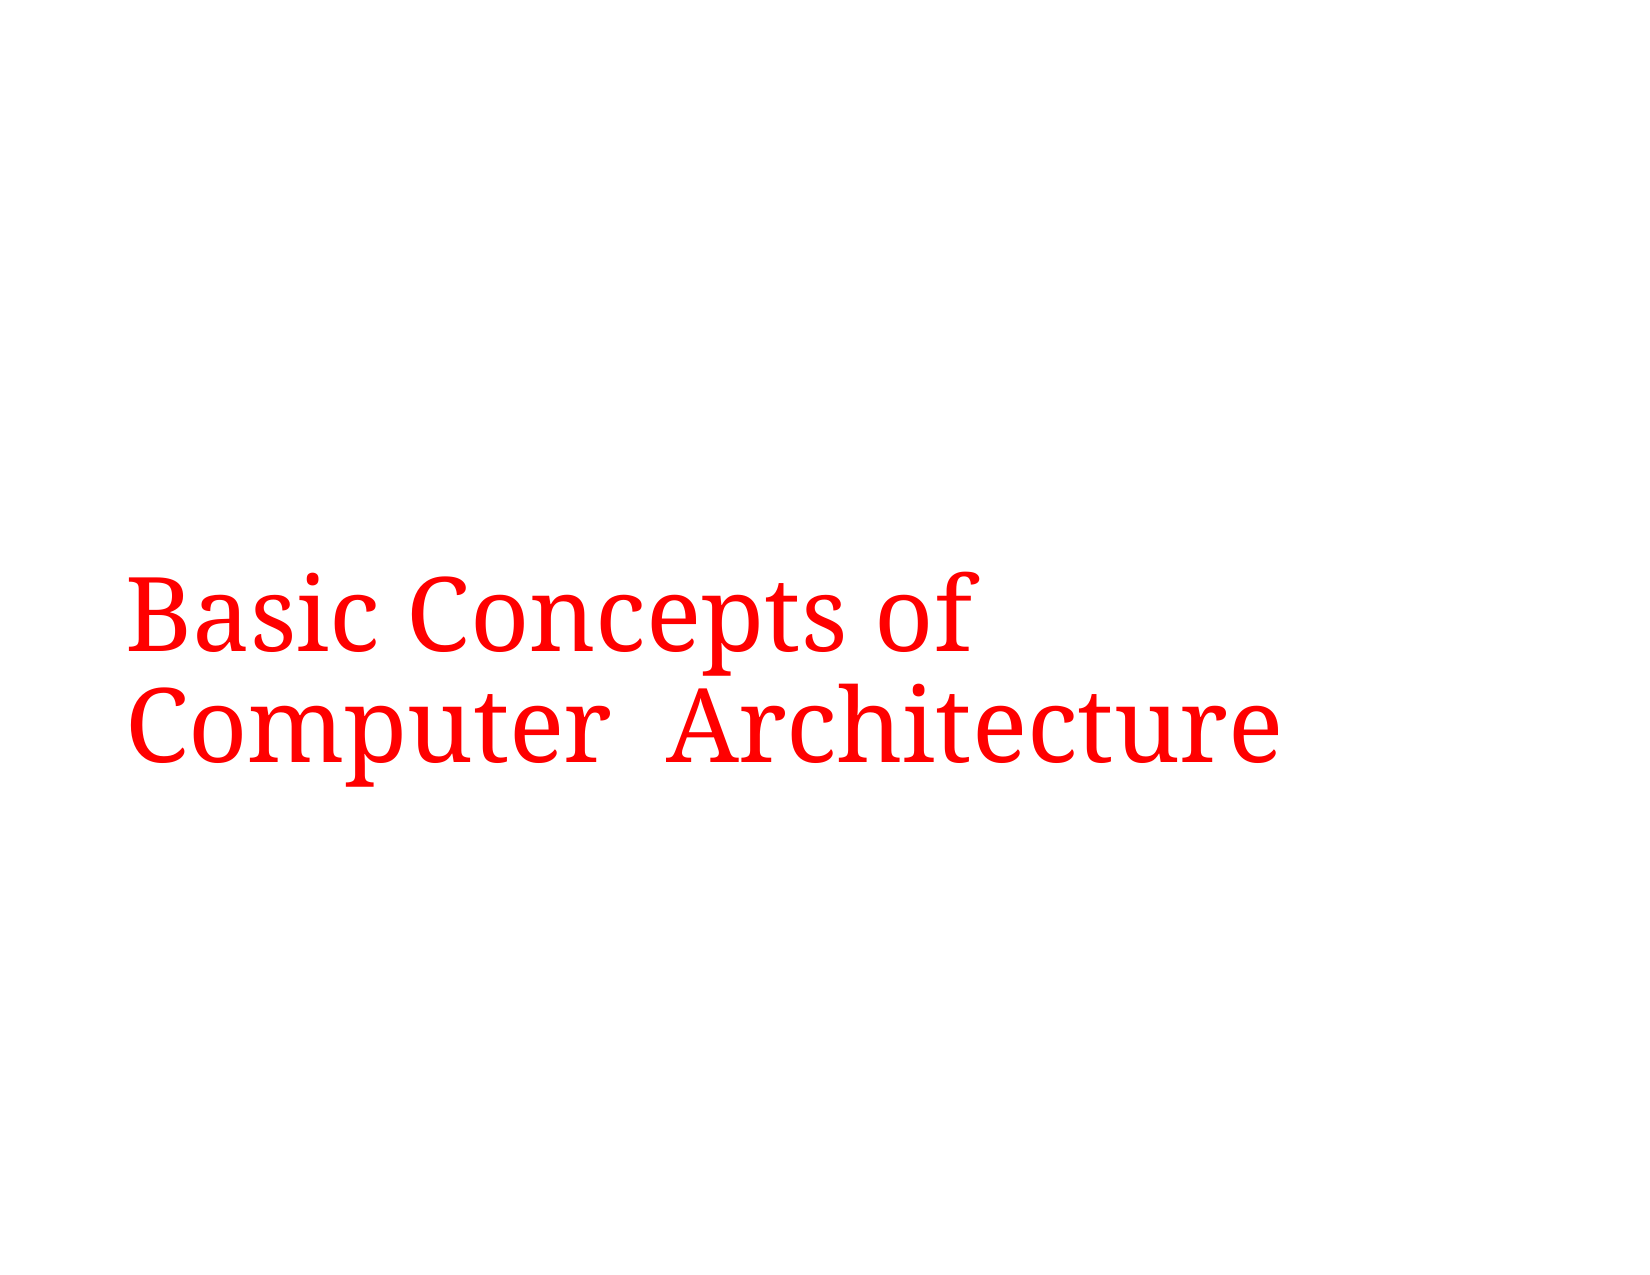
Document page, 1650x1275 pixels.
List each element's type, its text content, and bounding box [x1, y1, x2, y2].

title Basic Concepts of Computer Architecture [122, 544, 1410, 783]
